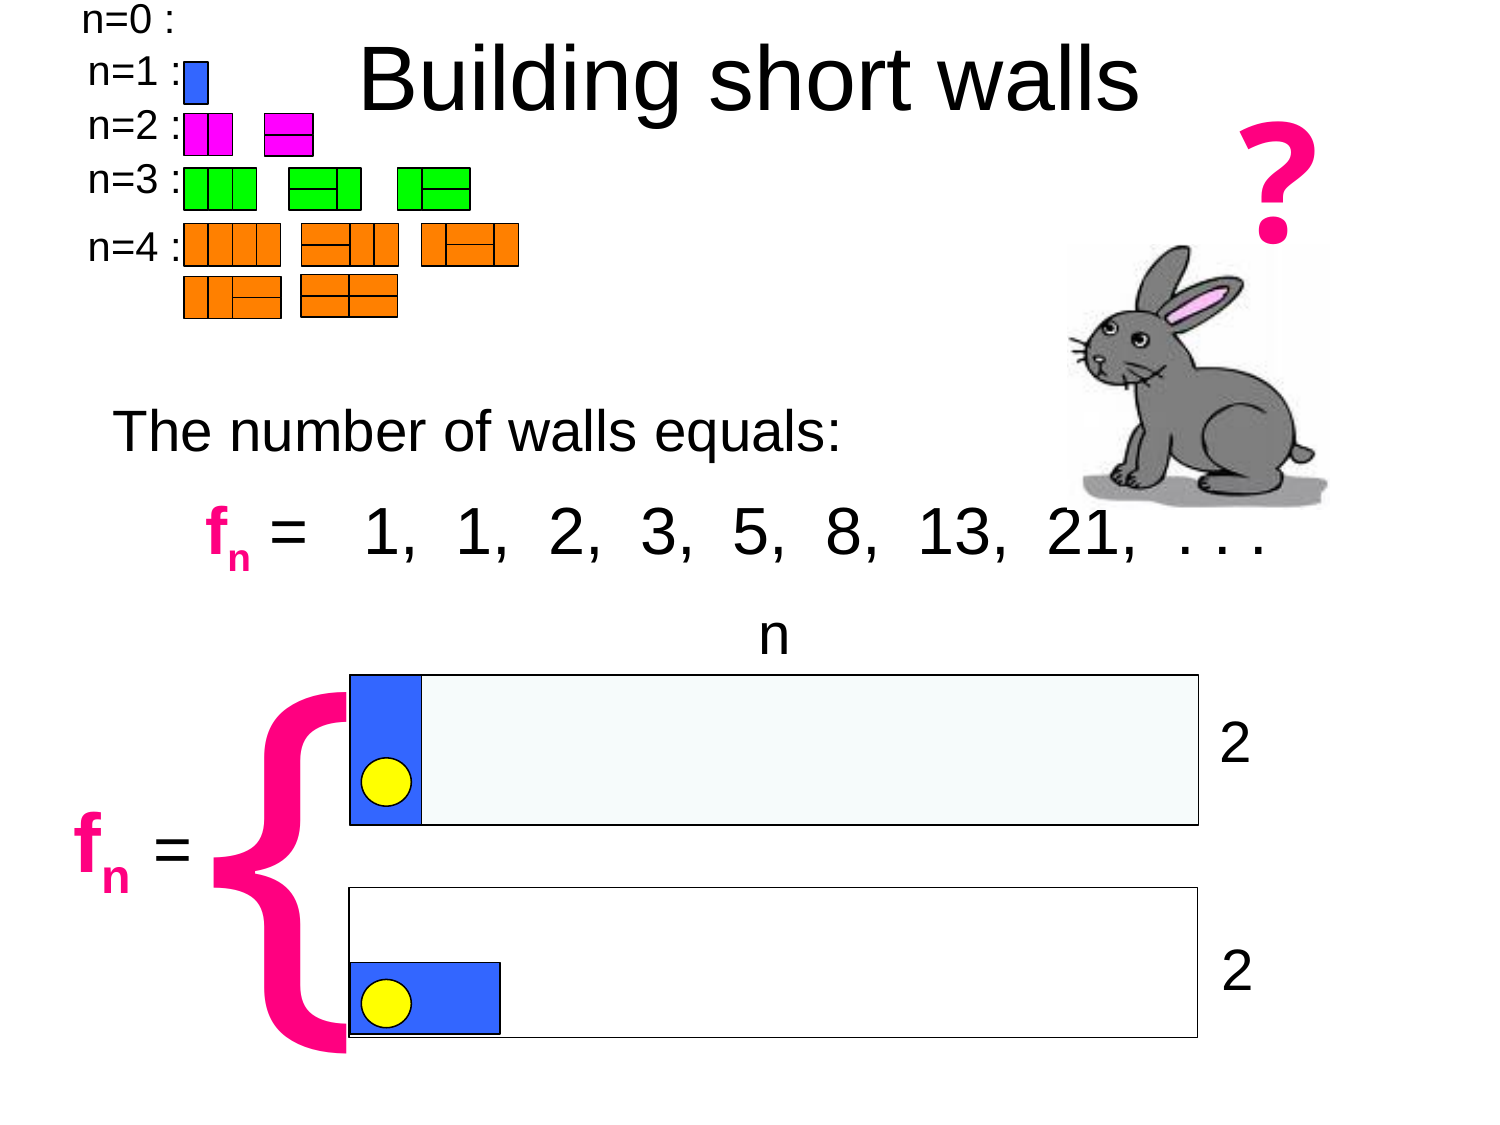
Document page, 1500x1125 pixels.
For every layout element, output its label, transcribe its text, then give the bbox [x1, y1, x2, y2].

text_box n [743, 589, 806, 673]
text_box n=2 : [72, 90, 178, 144]
text_box n=0 : [66, 0, 225, 50]
picture [1067, 244, 1331, 510]
text_box ? [1224, 68, 1334, 250]
text_box n=4 : [72, 211, 178, 277]
text_box n=1 : [72, 36, 231, 90]
text_box The number of walls equals: fn = 1, 1, 2, 3, 5, 8, 13, 21, . . . [98, 385, 1286, 587]
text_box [183, 61, 519, 319]
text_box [1, 565, 358, 1084]
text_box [362, 674, 1278, 1038]
title Building short walls [225, 0, 1388, 169]
text_box n=3 : [72, 144, 178, 210]
